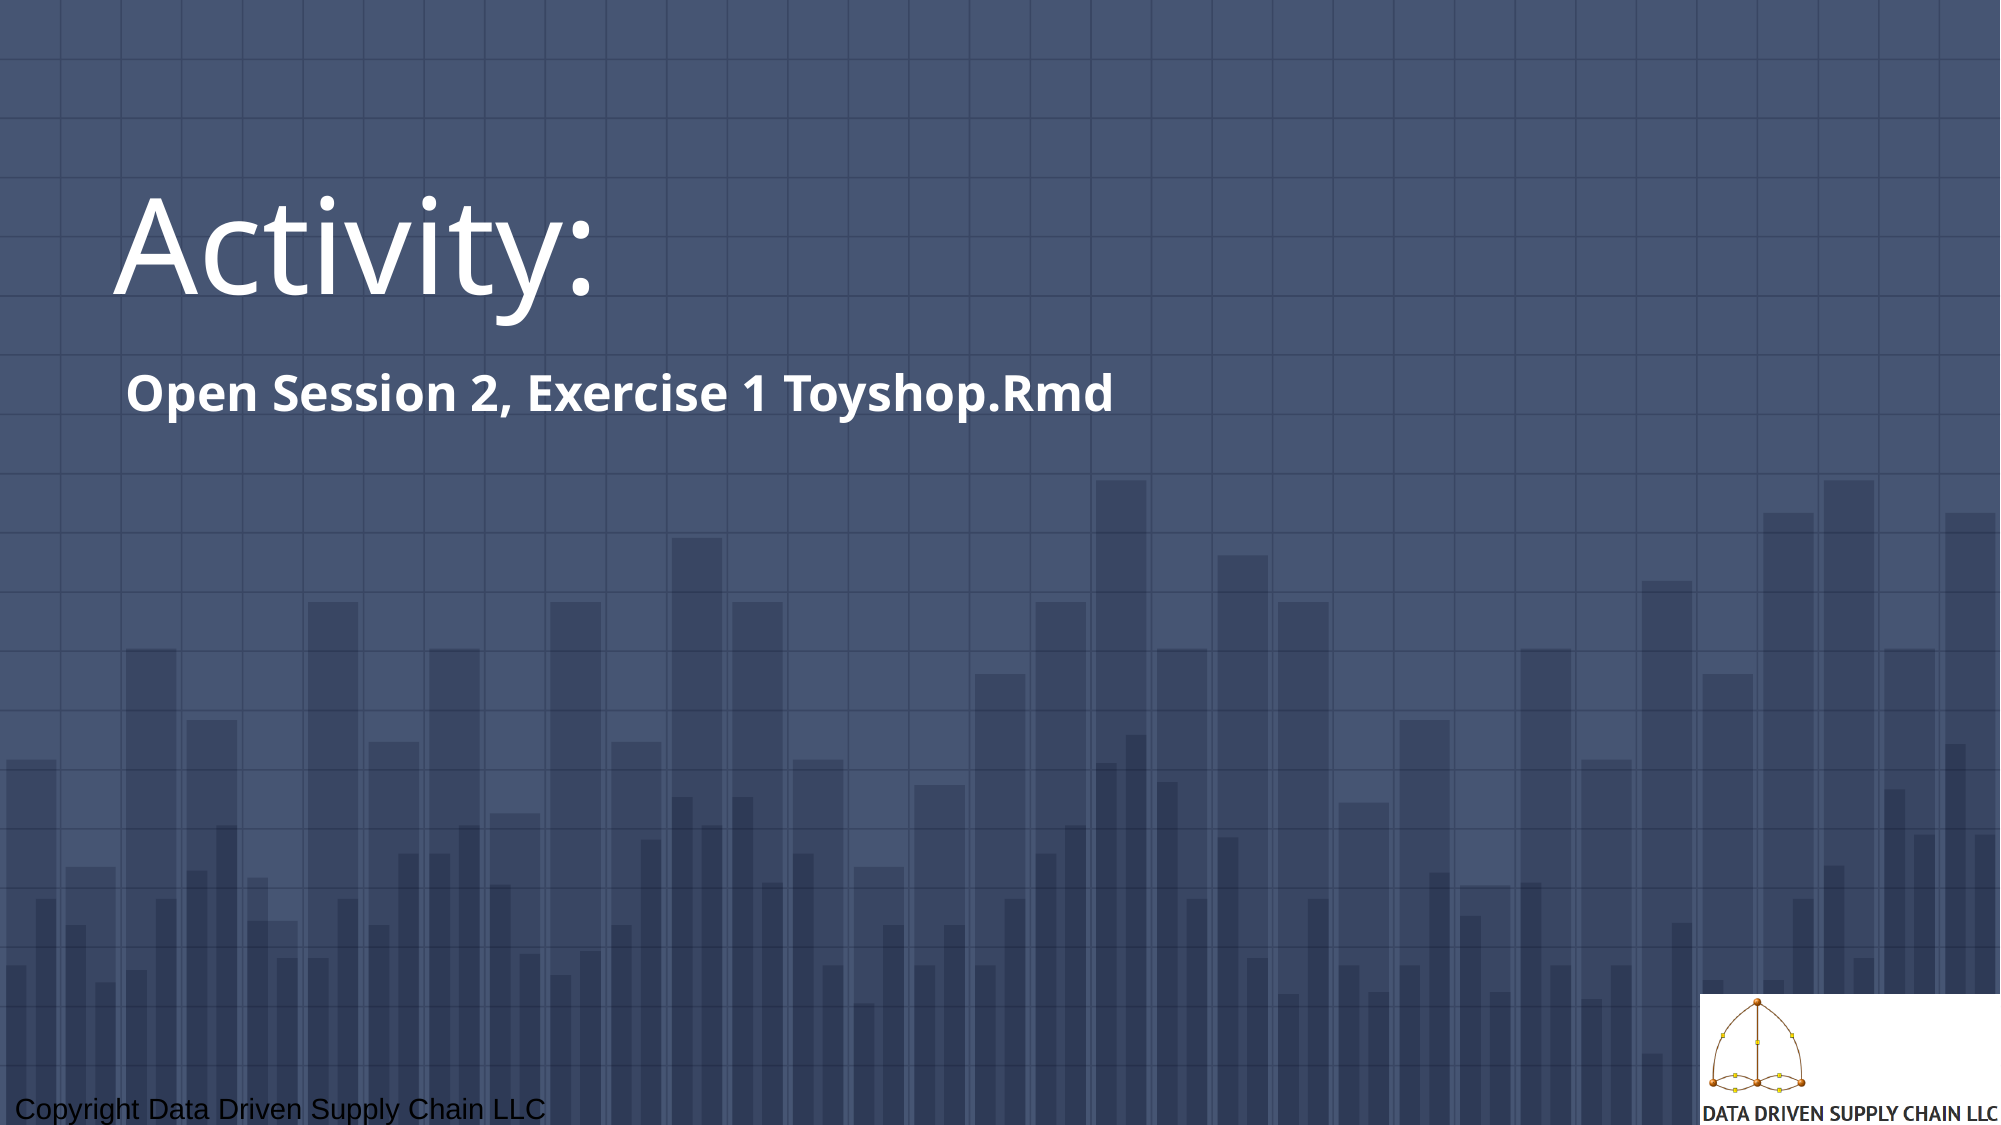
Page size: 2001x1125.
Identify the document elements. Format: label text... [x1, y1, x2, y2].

title Activity: [98, 146, 1798, 346]
text_box Copyright Data Driven Supply Chain LLC [0, 1083, 1338, 1125]
subtitle Open Session 2, Exercise 1 Toyshop.Rmd [98, 346, 1798, 519]
picture [1699, 994, 2000, 1125]
